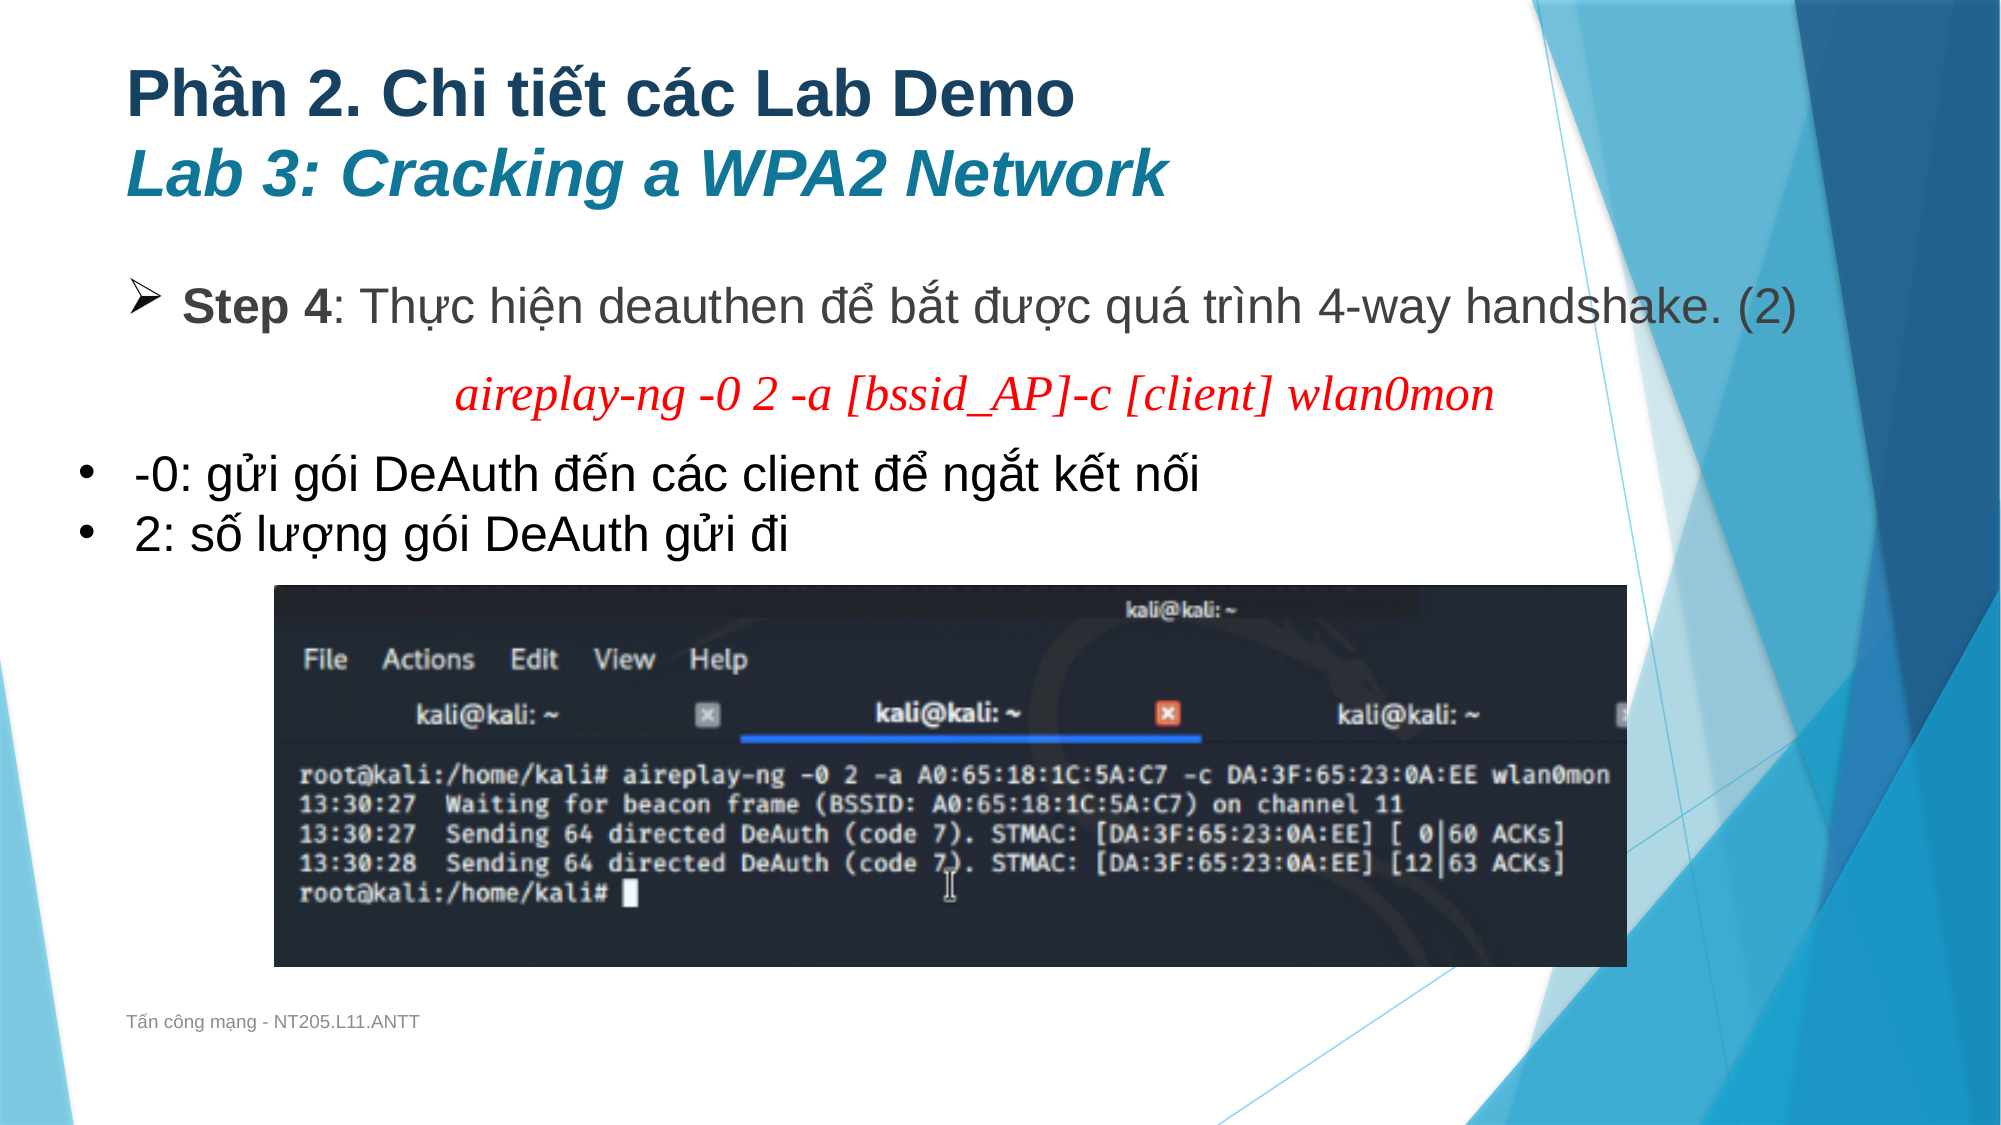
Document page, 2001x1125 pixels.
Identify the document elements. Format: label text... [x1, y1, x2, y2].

list Step 4: Thực hiện deauthen để bắt được quá trình 4-way handshake. (2) aireplay-ng -0 2 -a [bssid_AP]-c [client] wlan0mon [111, 265, 1840, 1076]
picture [274, 584, 1627, 967]
title Phần 2. Chi tiết các Lab Demo Lab 3: Cracking a WPA2 Network [111, 42, 1791, 233]
text_box -0: gửi gói DeAuth đến các client để ngắt kết nối 2: số lượng gói DeAuth gửi đi [63, 433, 1257, 569]
footer Tấn công mạng - NT205.L11.ANTT [111, 991, 1145, 1051]
